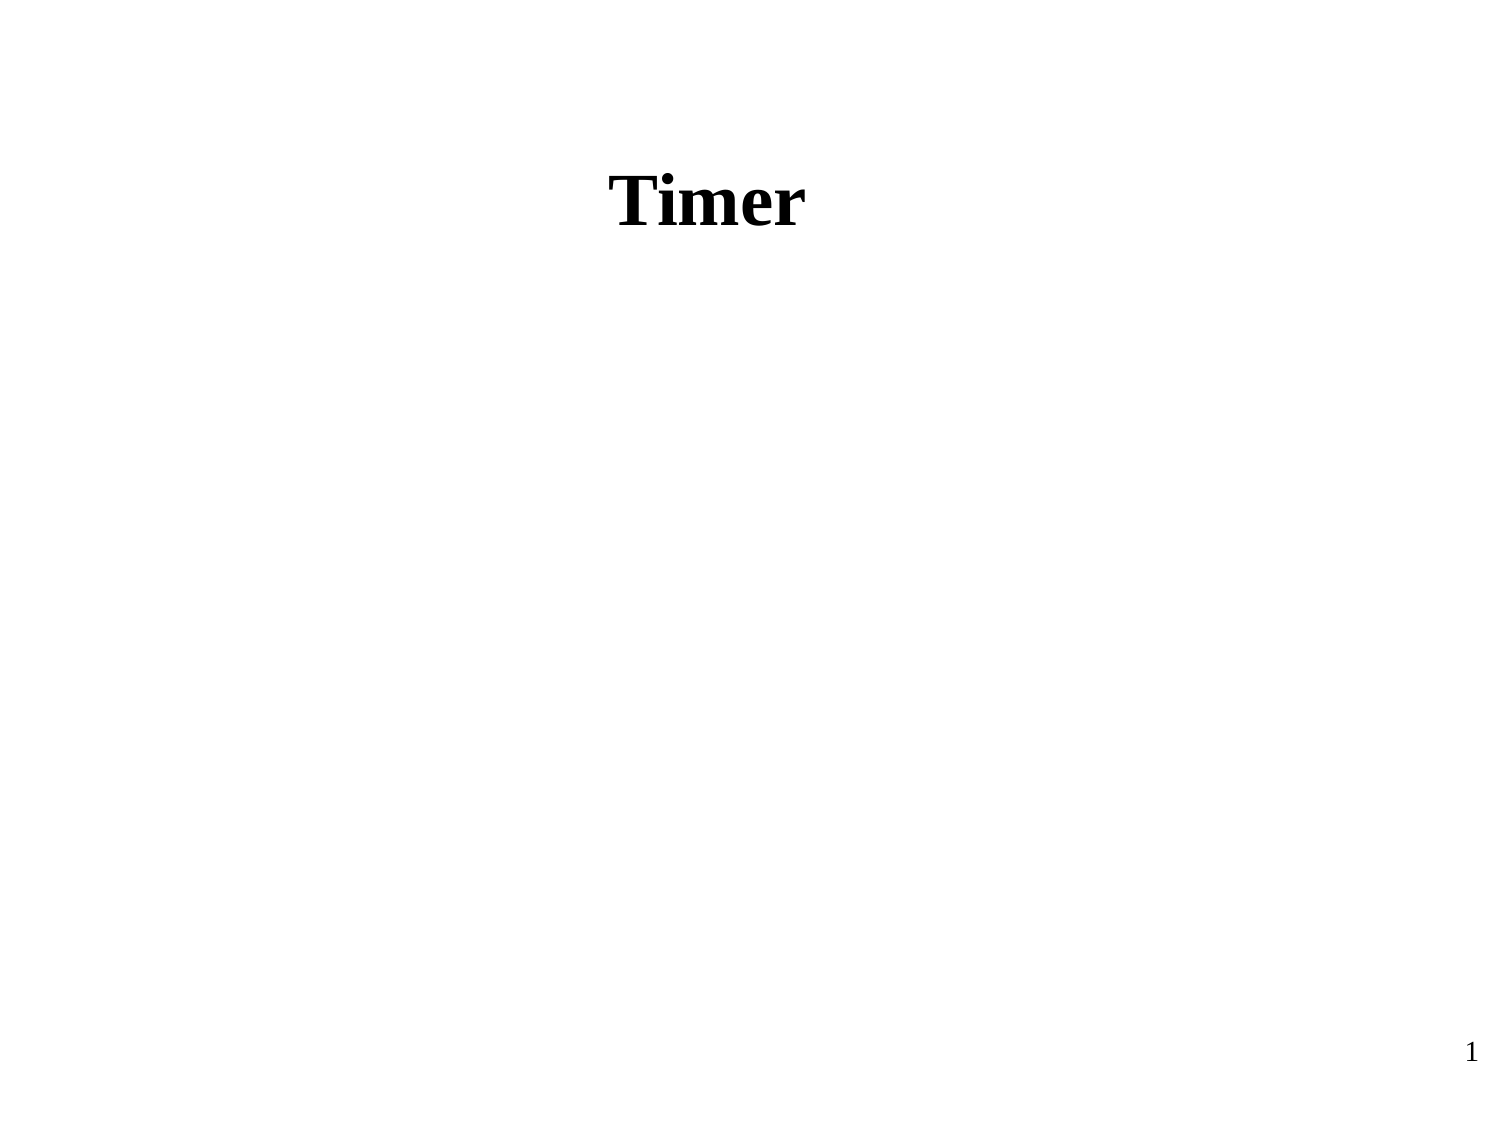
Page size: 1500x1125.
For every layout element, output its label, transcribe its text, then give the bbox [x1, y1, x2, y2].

slide_number 1 [1181, 1024, 1495, 1101]
title Timer [88, 101, 1364, 290]
